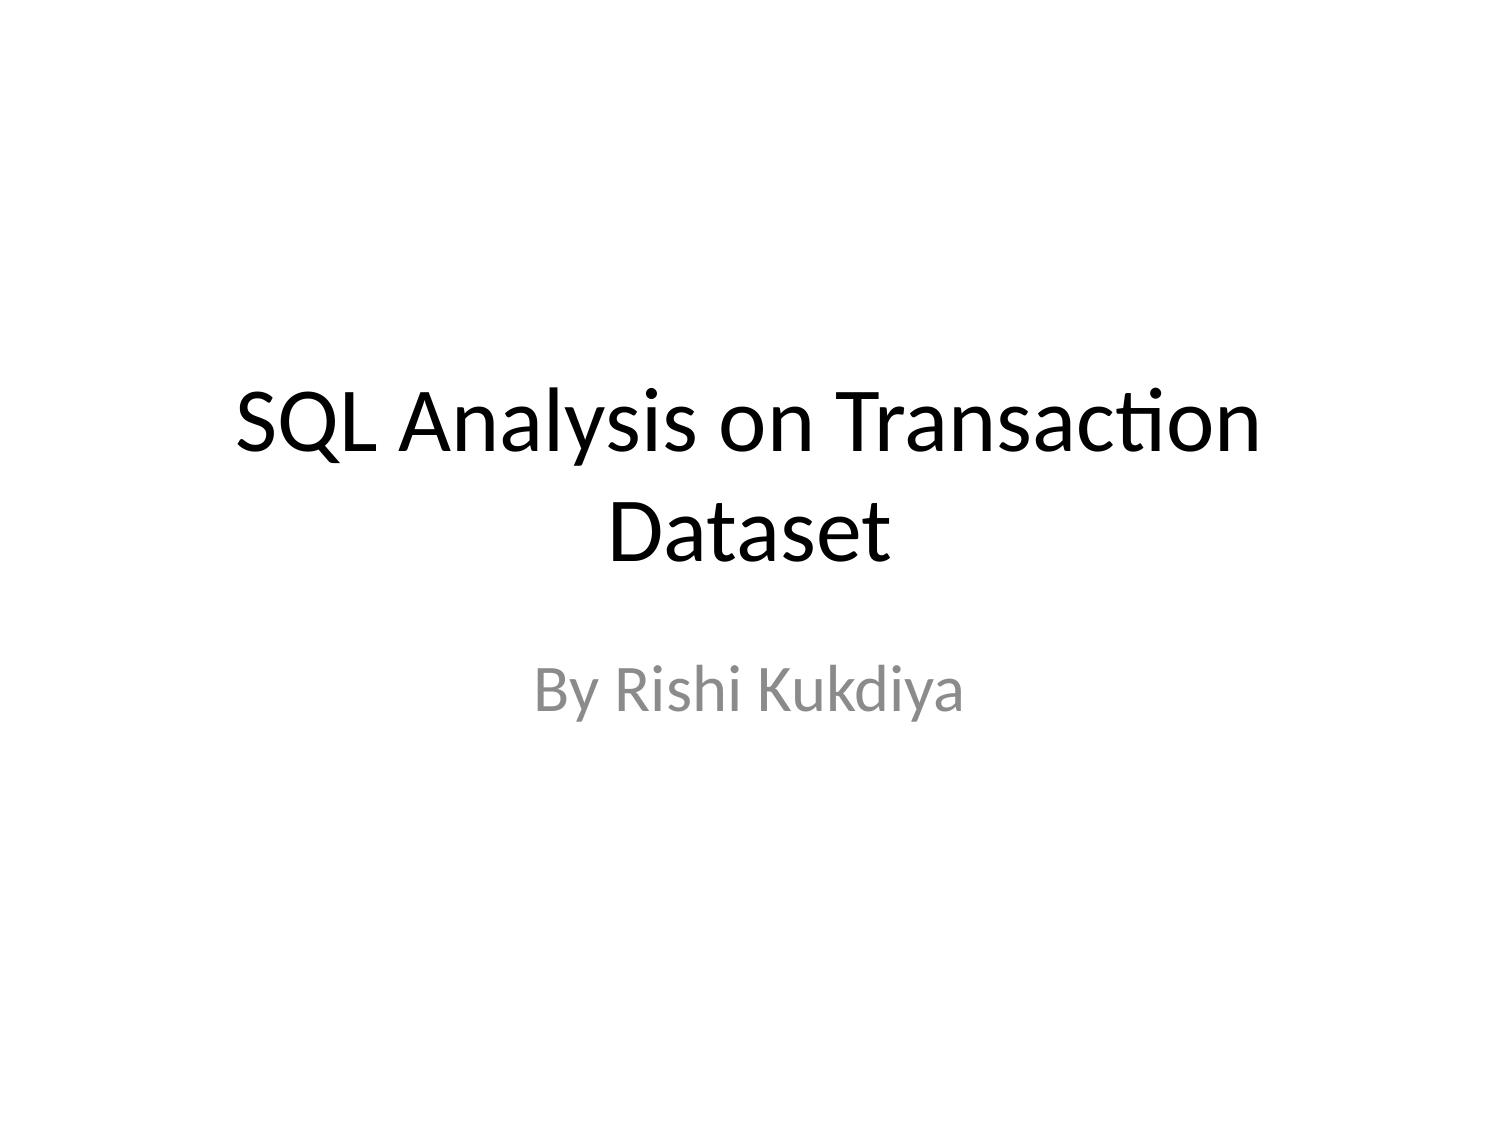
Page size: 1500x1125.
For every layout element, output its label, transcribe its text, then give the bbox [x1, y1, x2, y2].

subtitle By Rishi Kukdiya [225, 637, 1275, 925]
title SQL Analysis on Transaction Dataset [112, 349, 1388, 591]
